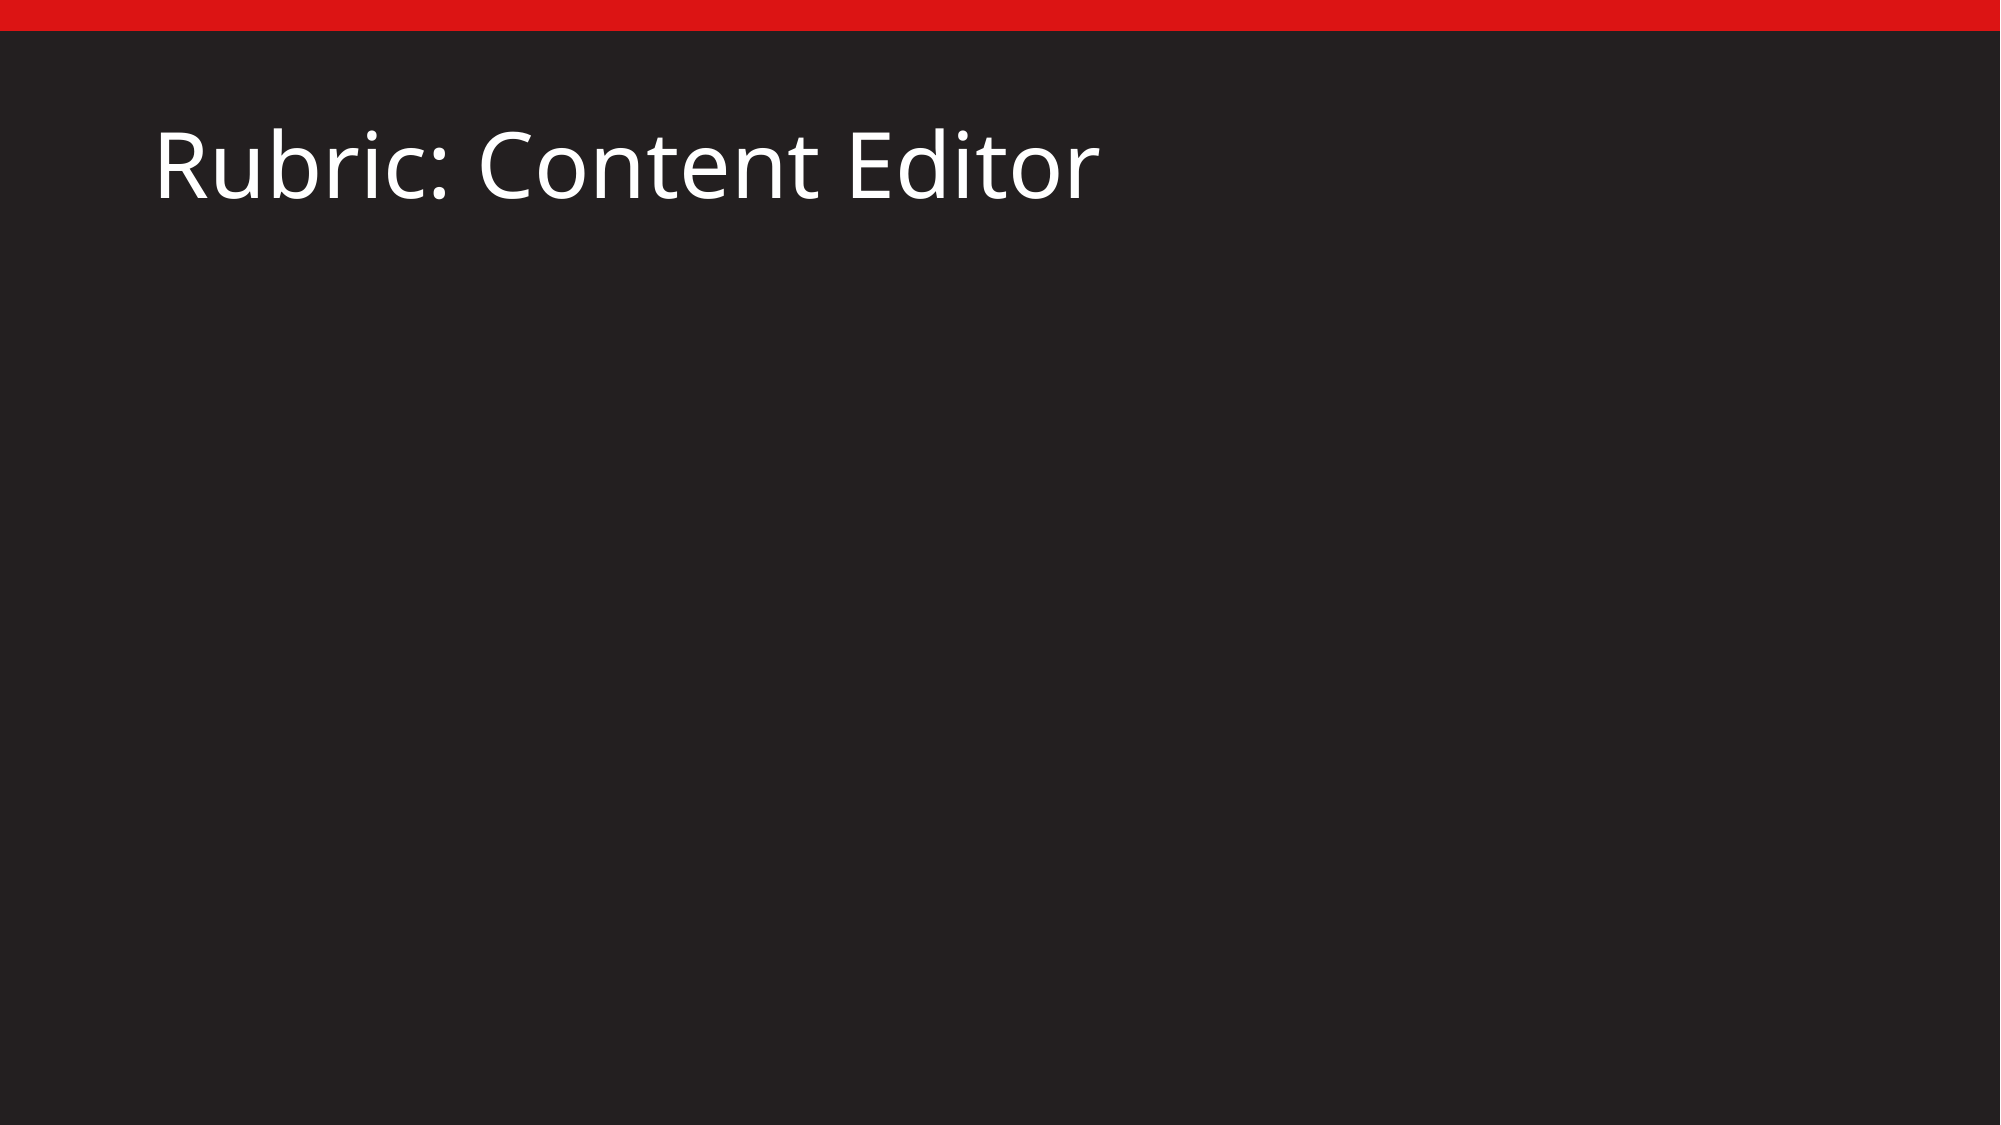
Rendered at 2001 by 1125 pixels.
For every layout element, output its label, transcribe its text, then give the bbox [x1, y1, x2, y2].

title Rubric: Content Editor [137, 59, 1863, 278]
text_box [0, 0, 2000, 32]
